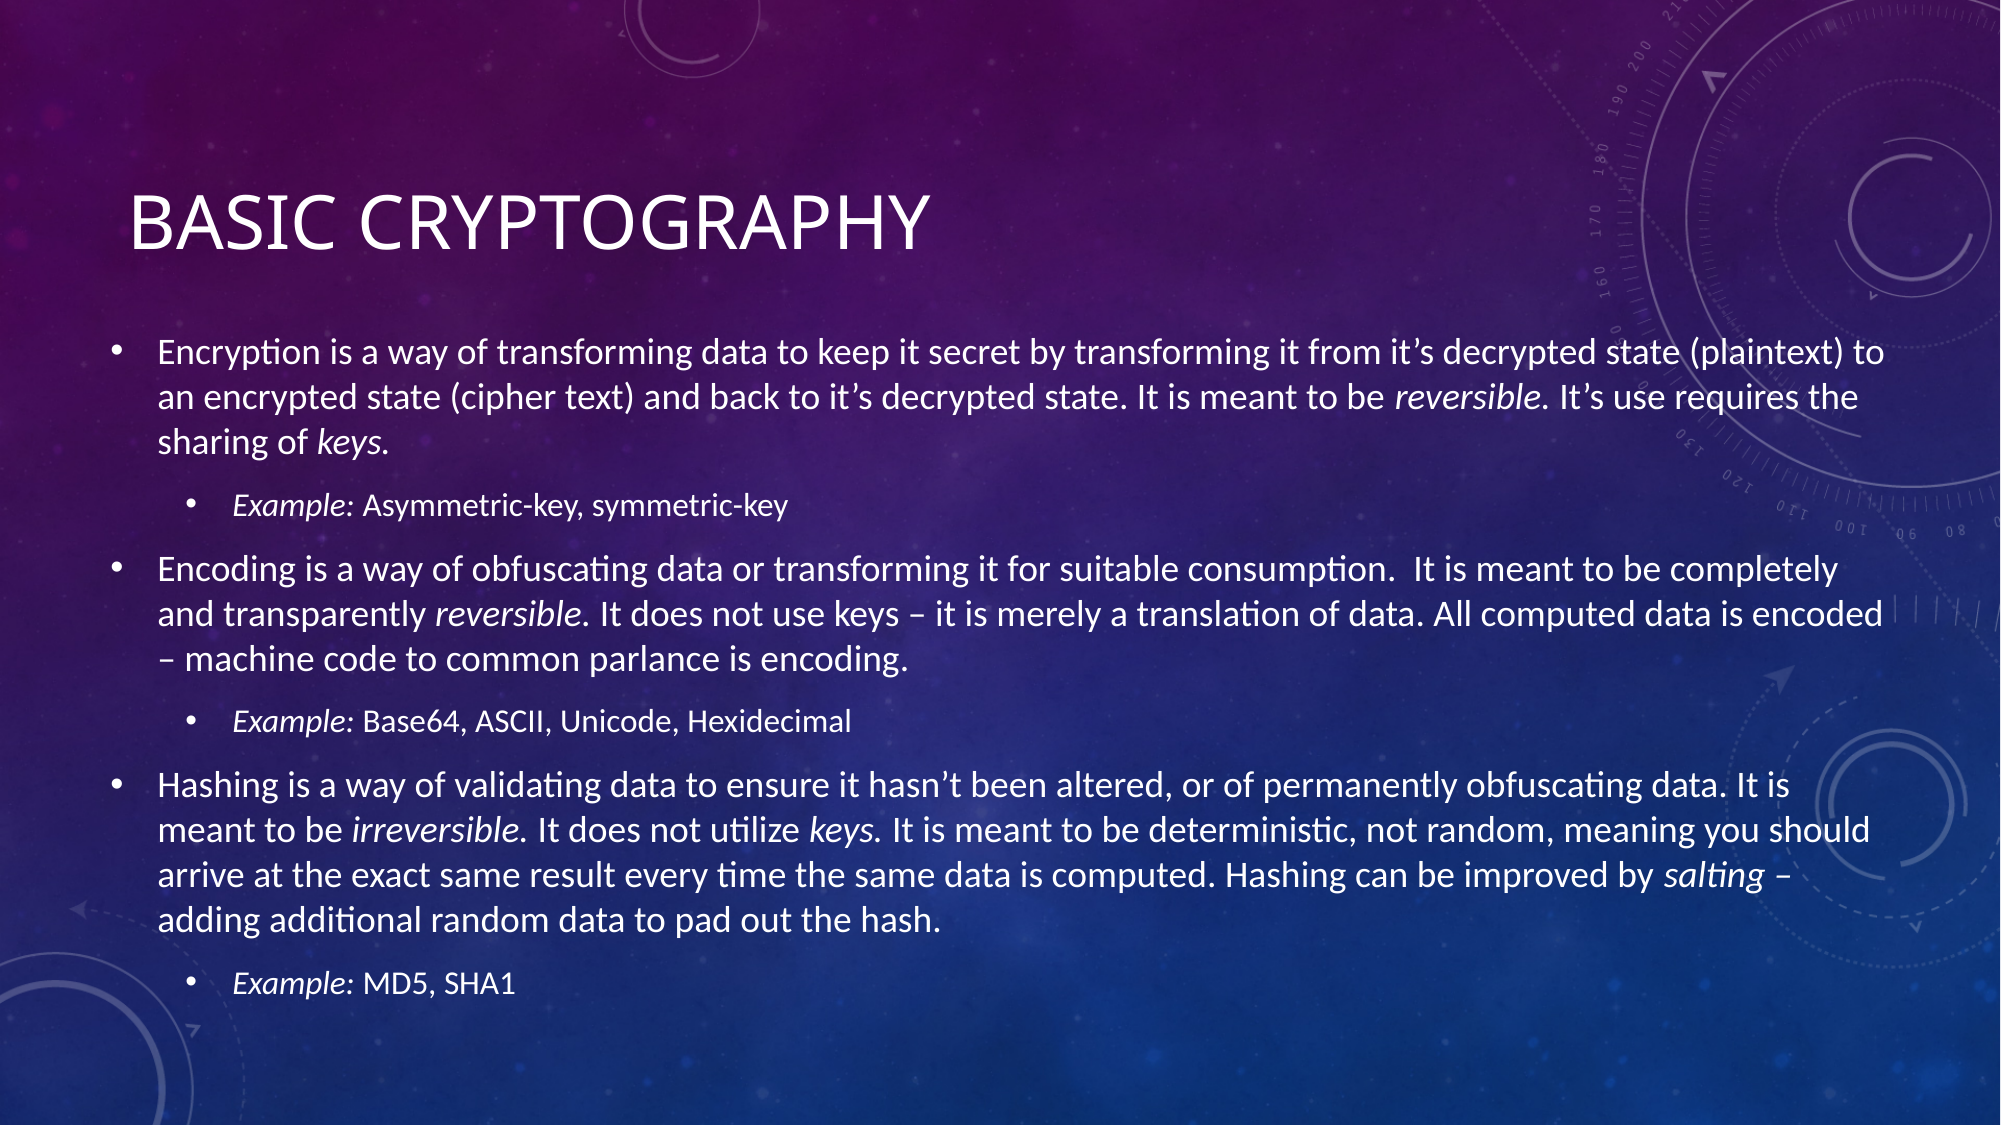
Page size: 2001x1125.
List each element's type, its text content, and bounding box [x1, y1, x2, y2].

picture [0, 0, 2001, 1125]
list Encryption is a way of transforming data to keep it secret by transforming it from it’s decrypted state (plaintext) to an encrypted state (cipher text) and back to it’s decrypted state. It is meant to be reversible. It’s use requires the sharing of keys. Example: Asymmetric-key, symmetric-key Encoding is a way of obfuscating data or transforming it for suitable consumption. It is meant to be completely and transparently reversible. It does not use keys – it is merely a translation of data. All computed data is encoded – machine code to common parlance is encoding. Example: Base64, ASCII, Unicode, Hexidecimal Hashing is a way of validating data to ensure it hasn’t been altered, or of permanently obfuscating data. It is meant to be irreversible. It does not utilize keys. It is meant to be deterministic, not random, meaning you should arrive at the exact same result every time the same data is computed. Hashing can be improved by salting – adding additional random data to pad out the hash. Example: MD5, SHA1 [95, 303, 1905, 1025]
title Basic cryptography [112, 99, 1775, 303]
